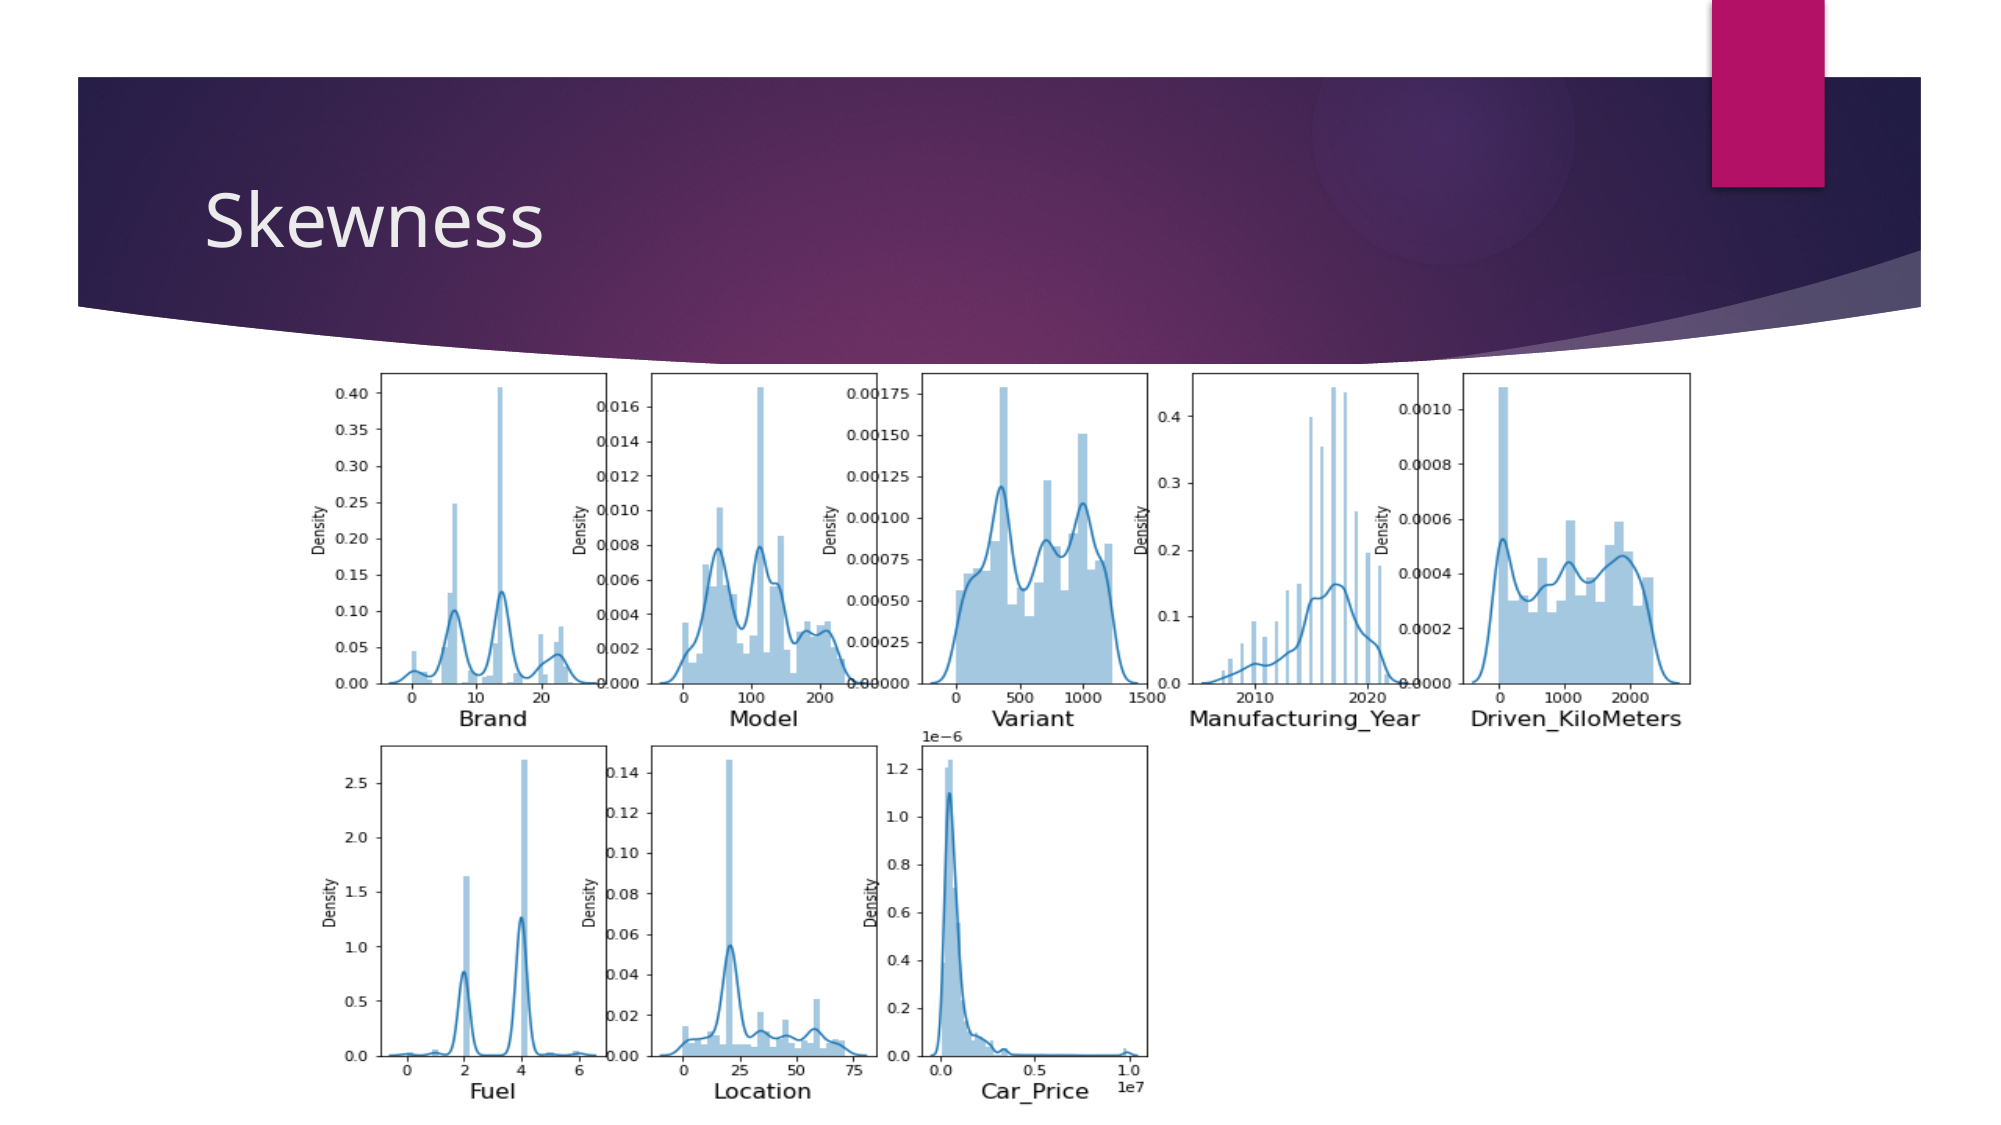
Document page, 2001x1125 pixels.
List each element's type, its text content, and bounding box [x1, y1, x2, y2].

picture [301, 364, 1699, 1113]
title Skewness [189, 159, 1627, 276]
